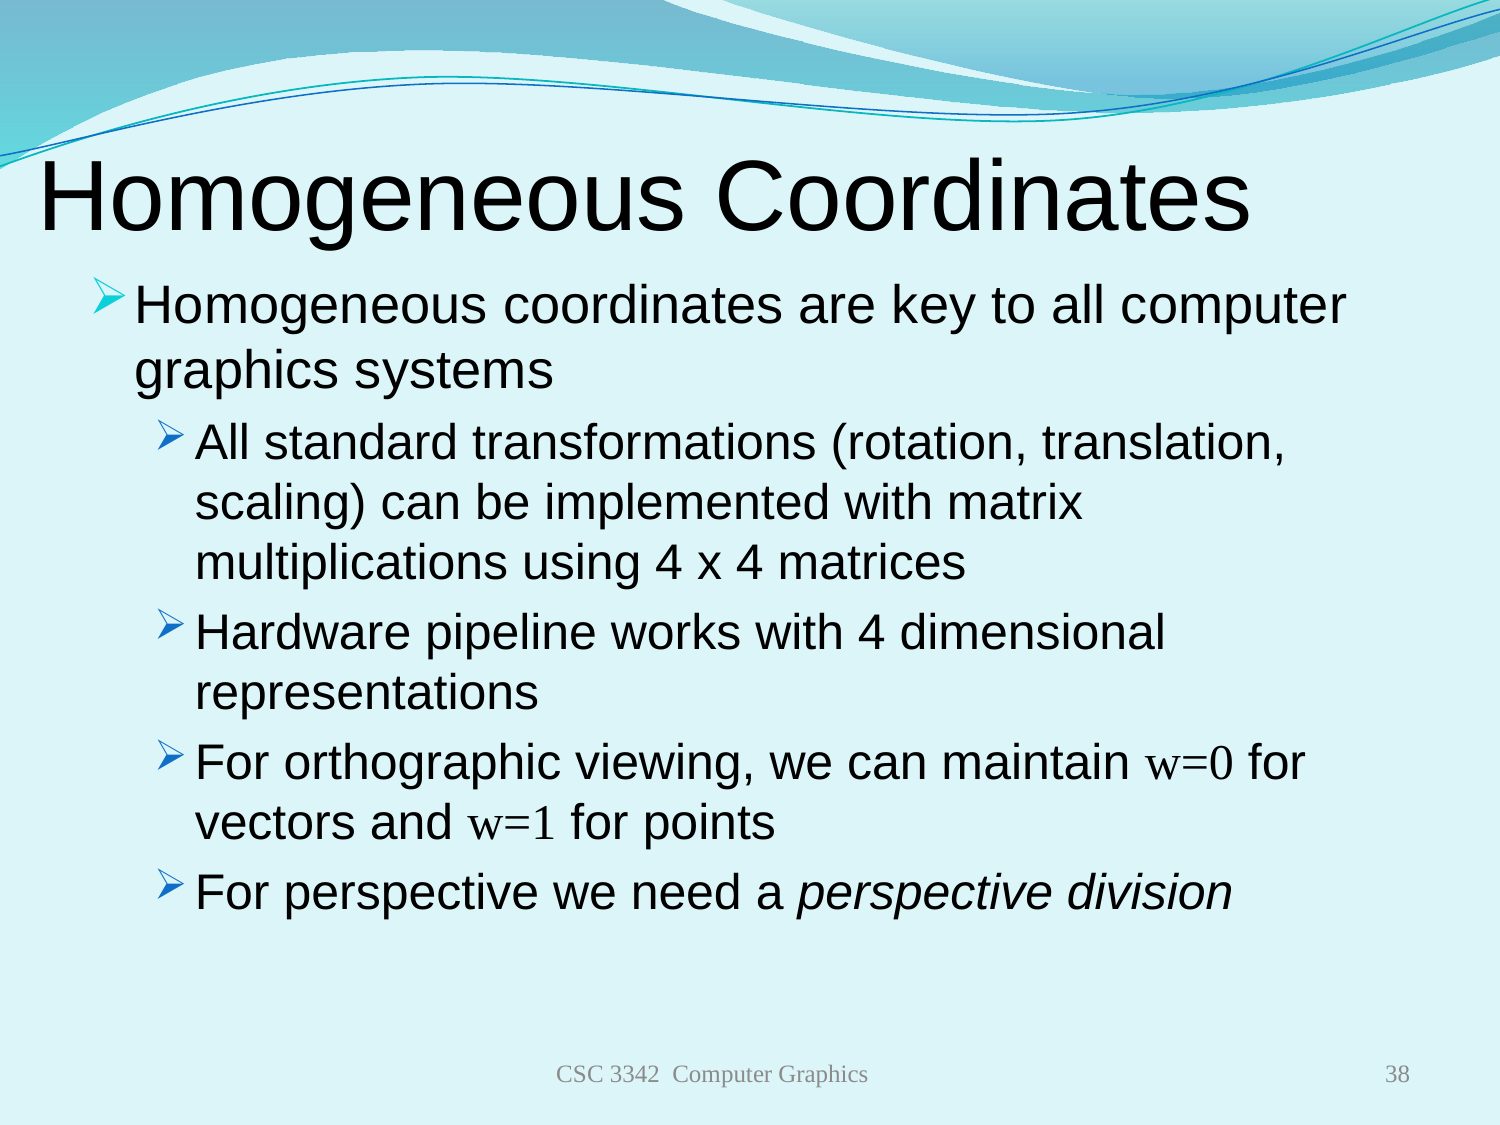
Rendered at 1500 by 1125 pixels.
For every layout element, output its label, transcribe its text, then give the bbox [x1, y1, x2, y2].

footer CSC 3342 Computer Graphics [437, 1042, 988, 1103]
title Homogeneous Coordinates [37, 75, 1500, 250]
list Homogeneous coordinates are key to all computer graphics systems All standard transformations (rotation, translation, scaling) can be implemented with matrix multiplications using 4 x 4 matrices Hardware pipeline works with 4 dimensional representations For orthographic viewing, we can maintain w=0 for vectors and w=1 for points For perspective we need a perspective division [75, 262, 1425, 1008]
slide_number 38 [1074, 1042, 1425, 1103]
